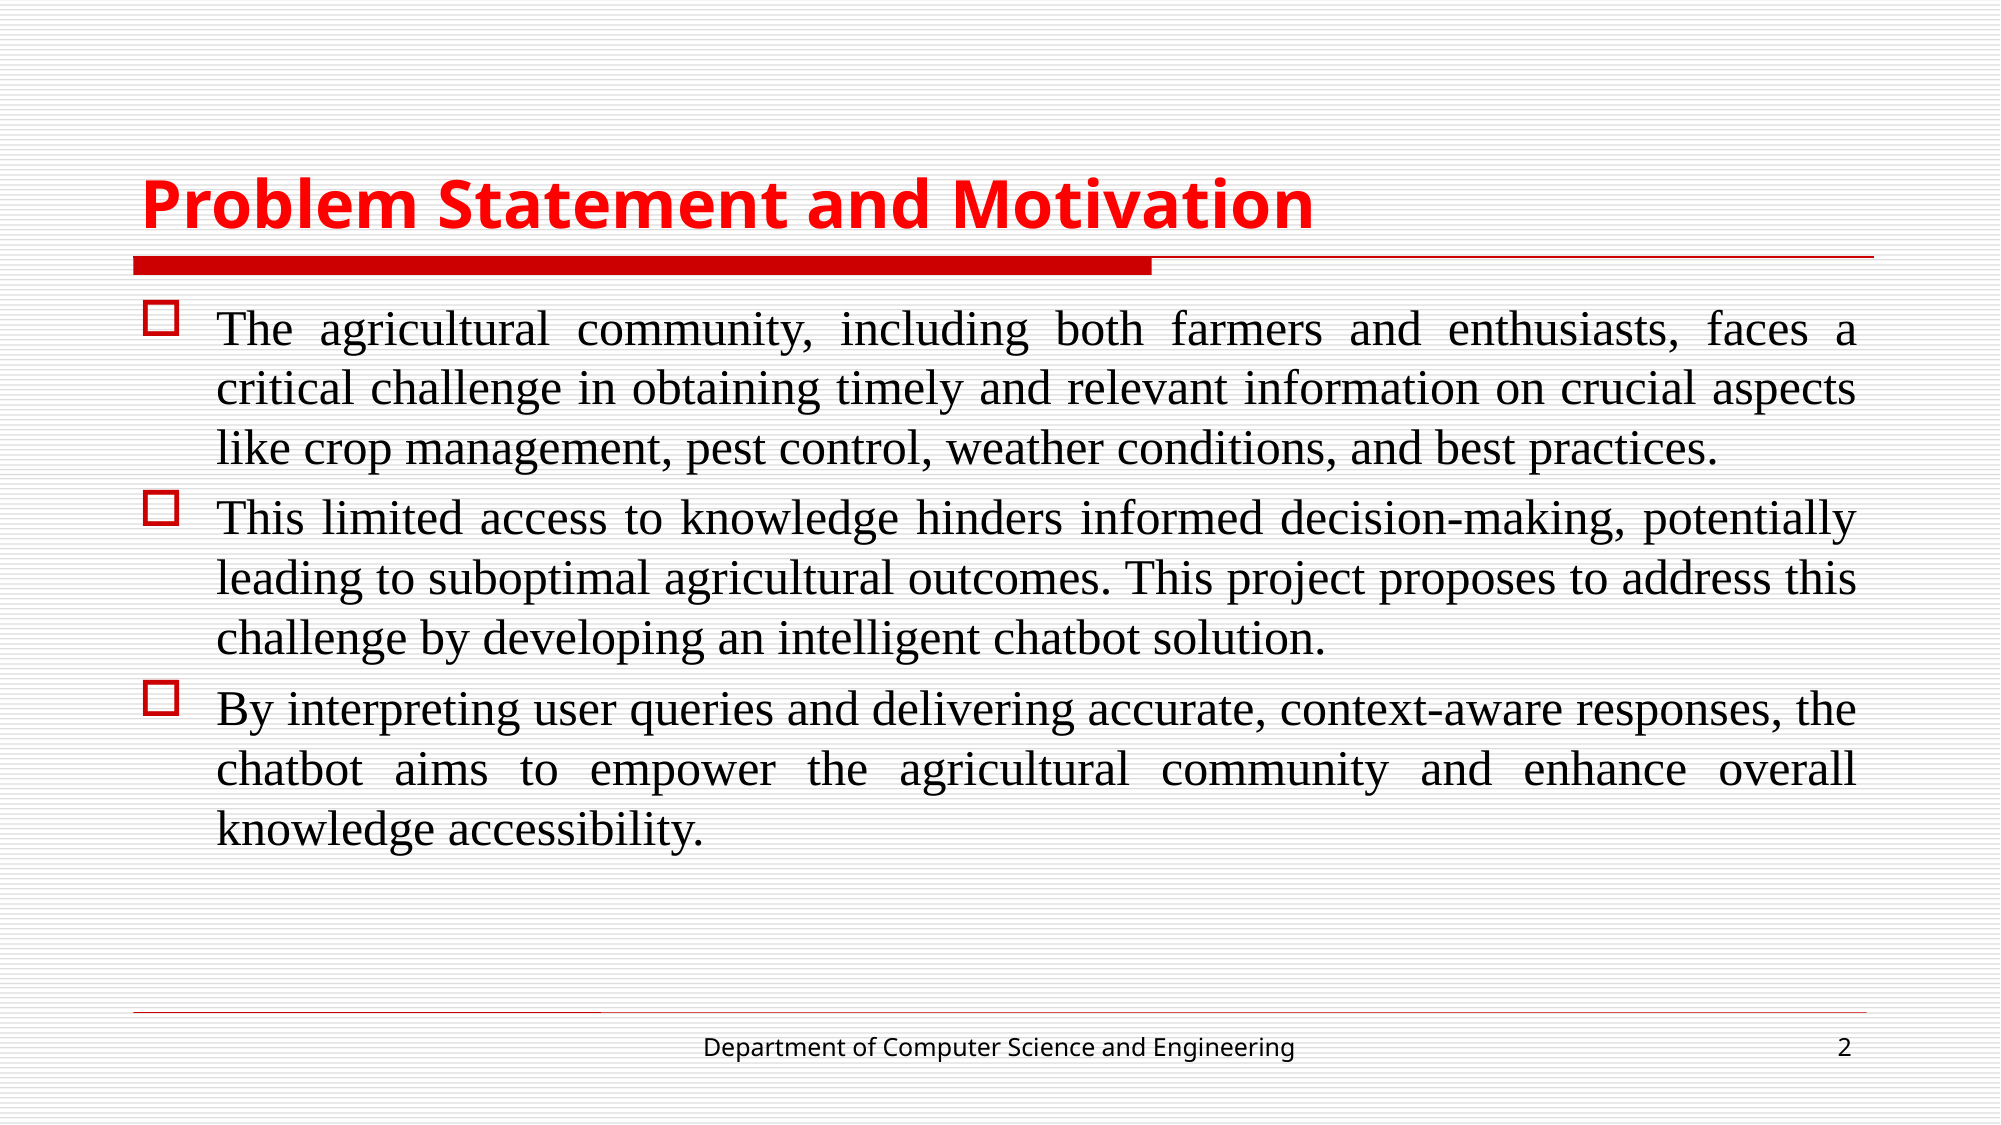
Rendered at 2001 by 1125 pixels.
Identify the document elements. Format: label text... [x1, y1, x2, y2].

title Problem Statement and Motivation [125, 50, 1876, 250]
picture [0, 0, 2001, 1125]
list The agricultural community, including both farmers and enthusiasts, faces a critical challenge in obtaining timely and relevant information on crucial aspects like crop management, pest control, weather conditions, and best practices. This limited access to knowledge hinders informed decision-making, potentially leading to suboptimal agricultural outcomes. This project proposes to address this challenge by developing an intelligent chatbot solution. By interpreting user queries and delivering accurate, context-aware responses, the chatbot aims to empower the agricultural community and enhance overall knowledge accessibility. [123, 287, 1874, 988]
footer Department of Computer Science and Engineering [683, 1024, 1317, 1103]
slide_number 2 [1433, 1024, 1867, 1103]
